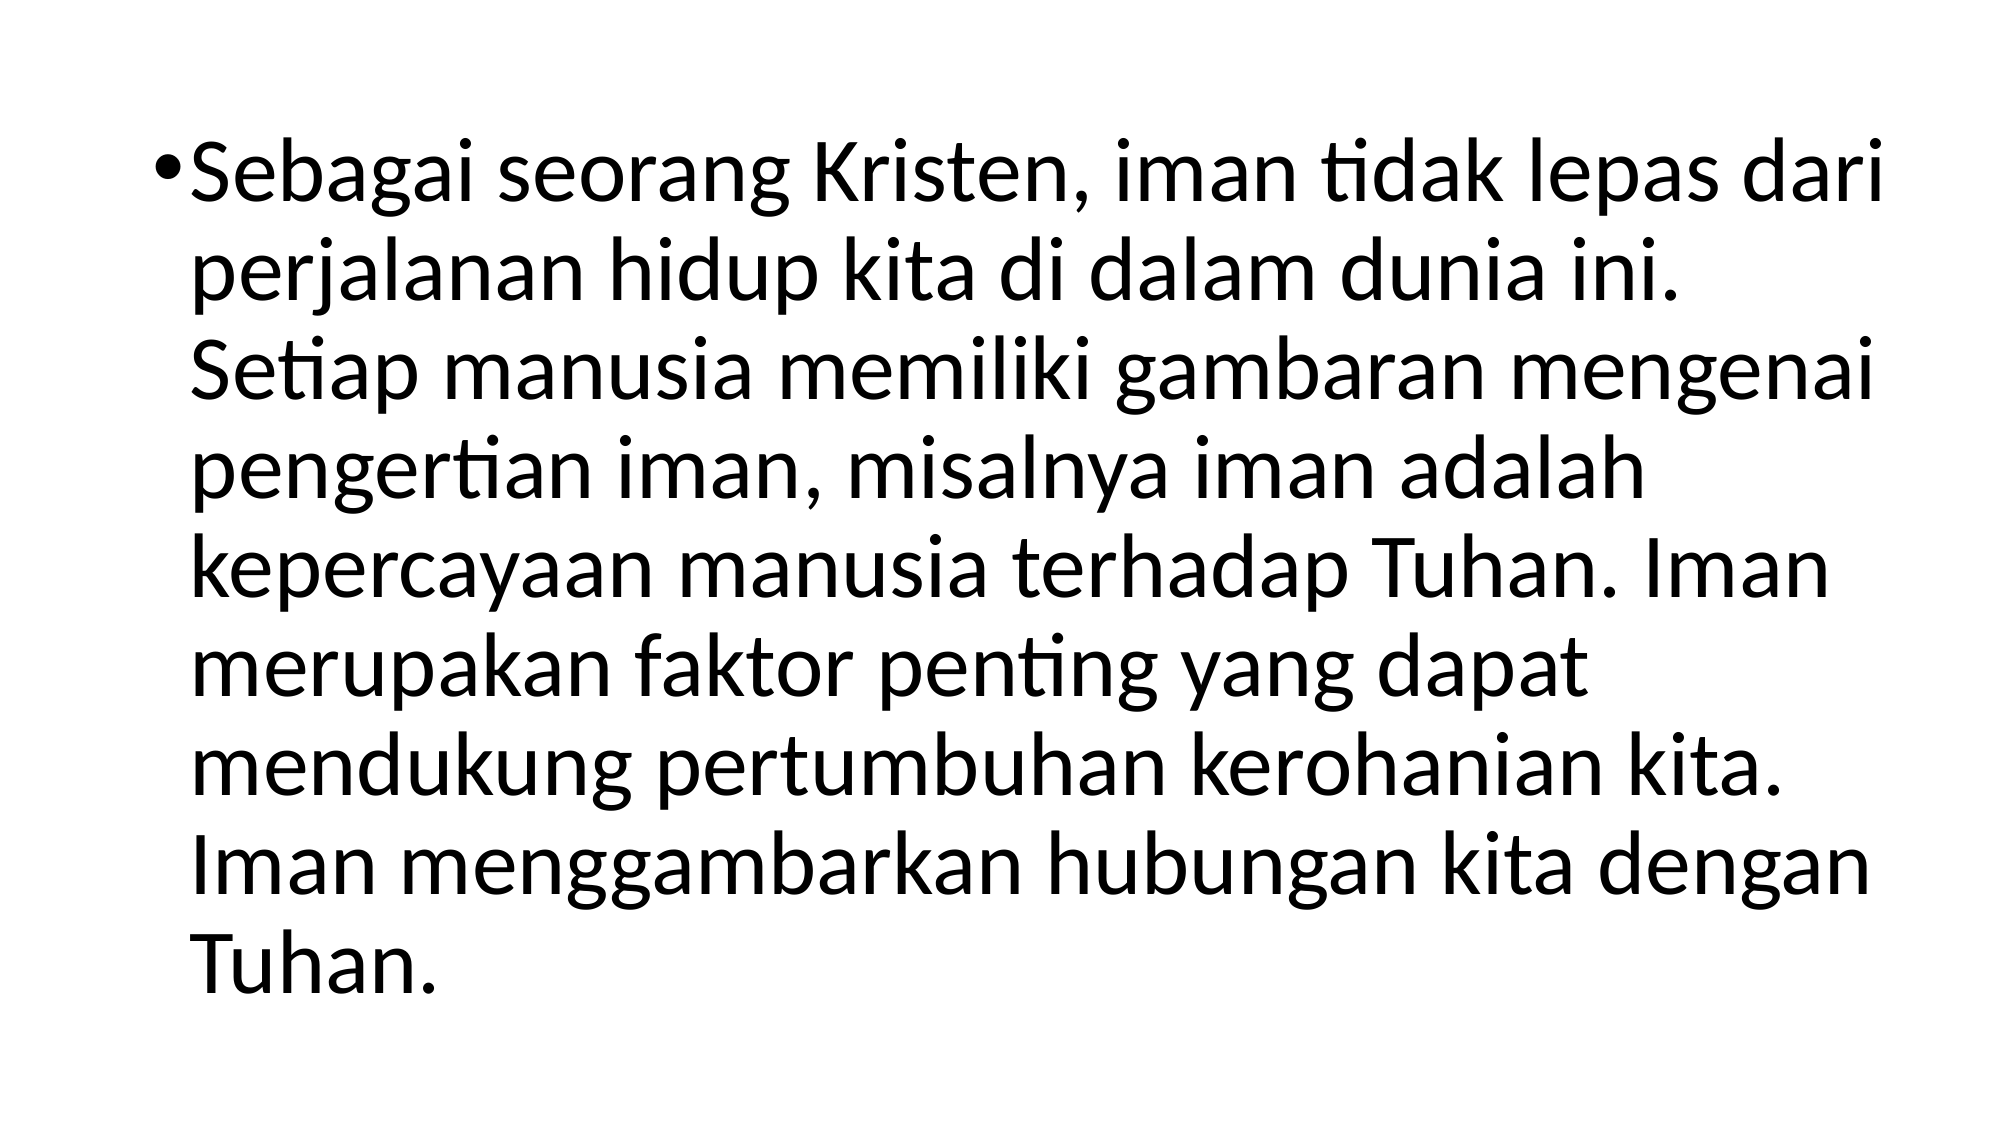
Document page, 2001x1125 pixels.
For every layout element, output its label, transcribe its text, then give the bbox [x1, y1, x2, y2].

list Sebagai seorang Kristen, iman tidak lepas dari perjalanan hidup kita di dalam dunia ini. Setiap manusia memiliki gambaran mengenai pengertian iman, misalnya iman adalah kepercayaan manusia terhadap Tuhan. Iman merupakan faktor penting yang dapat mendukung pertumbuhan kerohanian kita. Iman menggambarkan hubungan kita dengan Tuhan. [137, 114, 1924, 1055]
